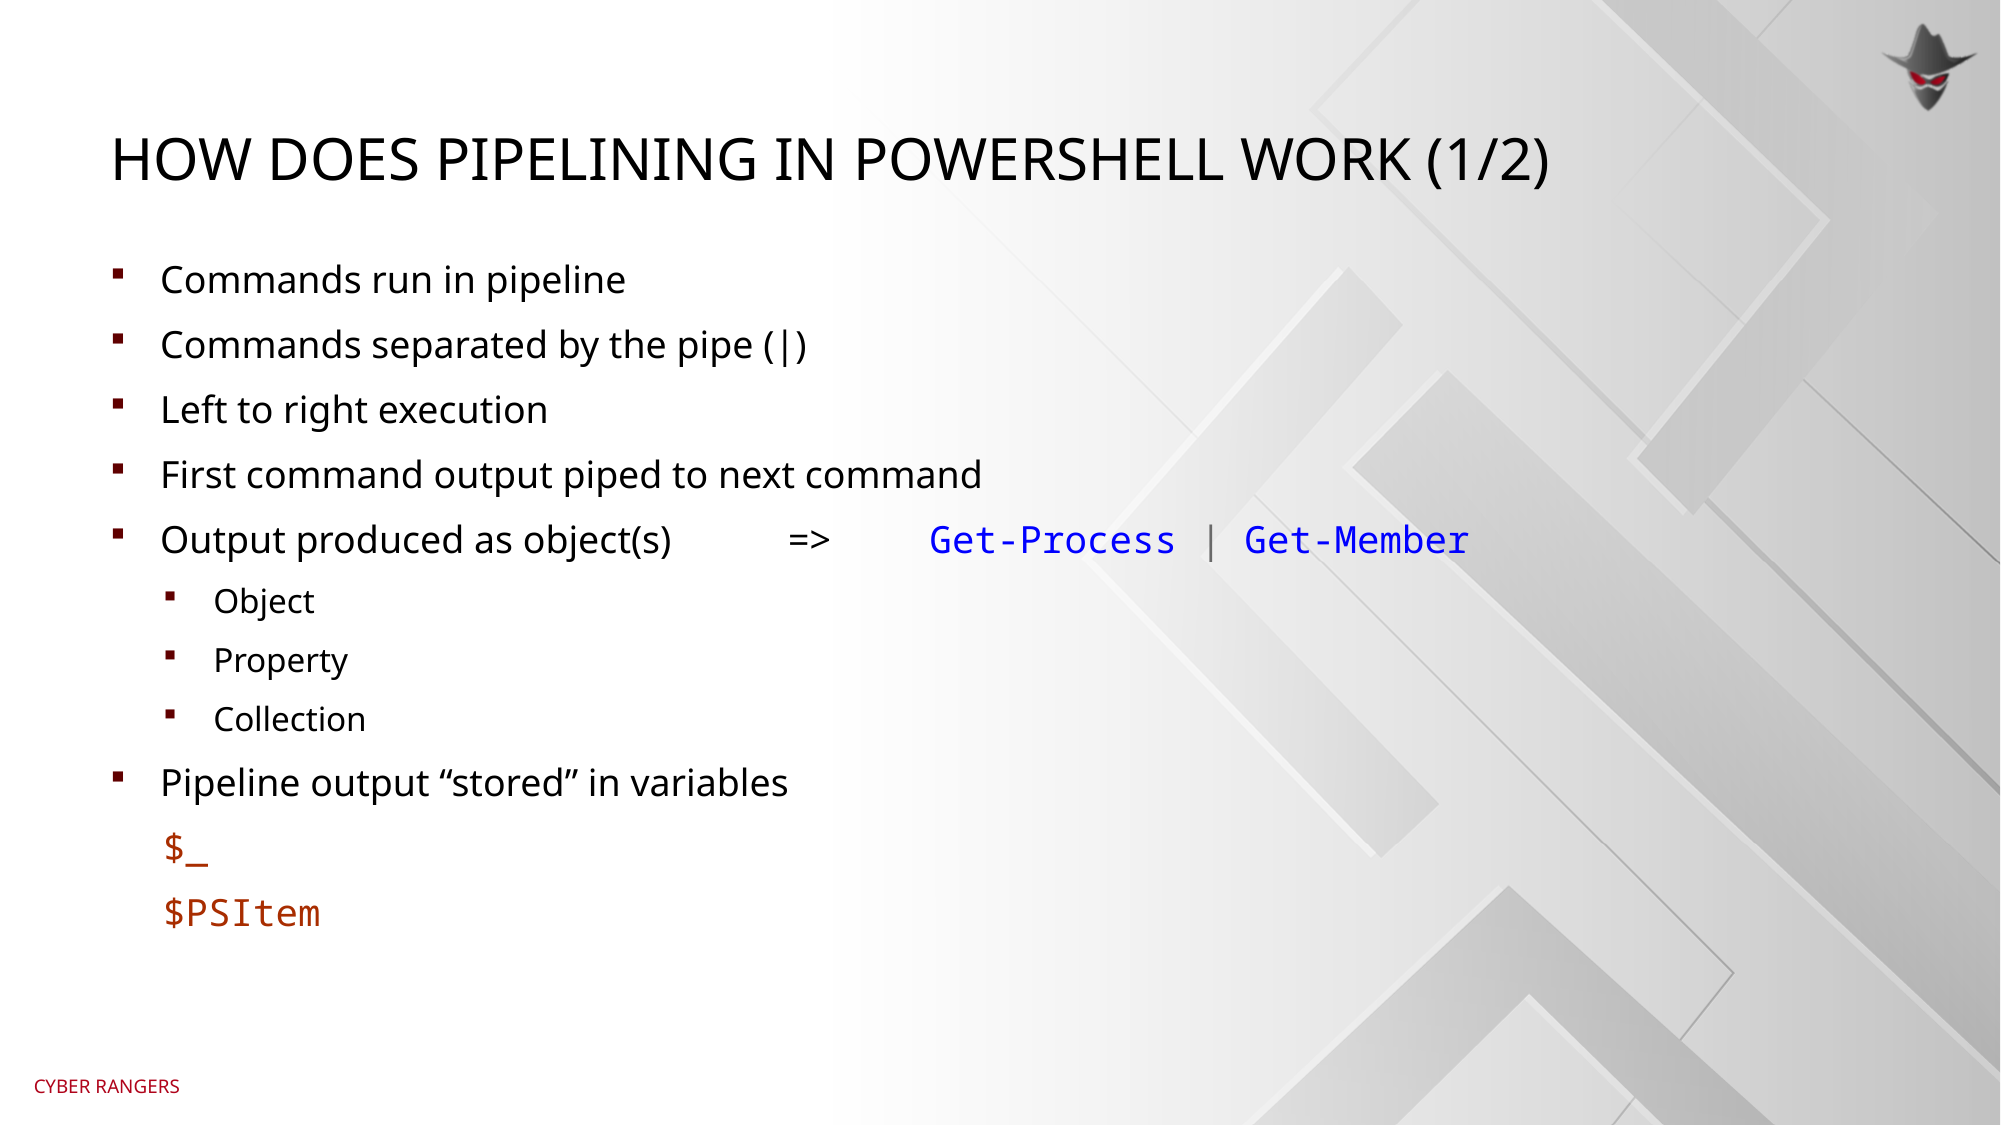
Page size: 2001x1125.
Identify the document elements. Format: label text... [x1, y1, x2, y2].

picture [0, 0, 2001, 1125]
title How does pipelining in PowerShell work (1/2) [95, 115, 1905, 211]
list Commands run in pipeline Commands separated by the pipe (|) Left to right execution First command output piped to next command Output produced as object(s) => Get-Process | Get-Member Object Property Collection Pipeline output “stored” in variables $_ $PSItem [95, 248, 1905, 1034]
